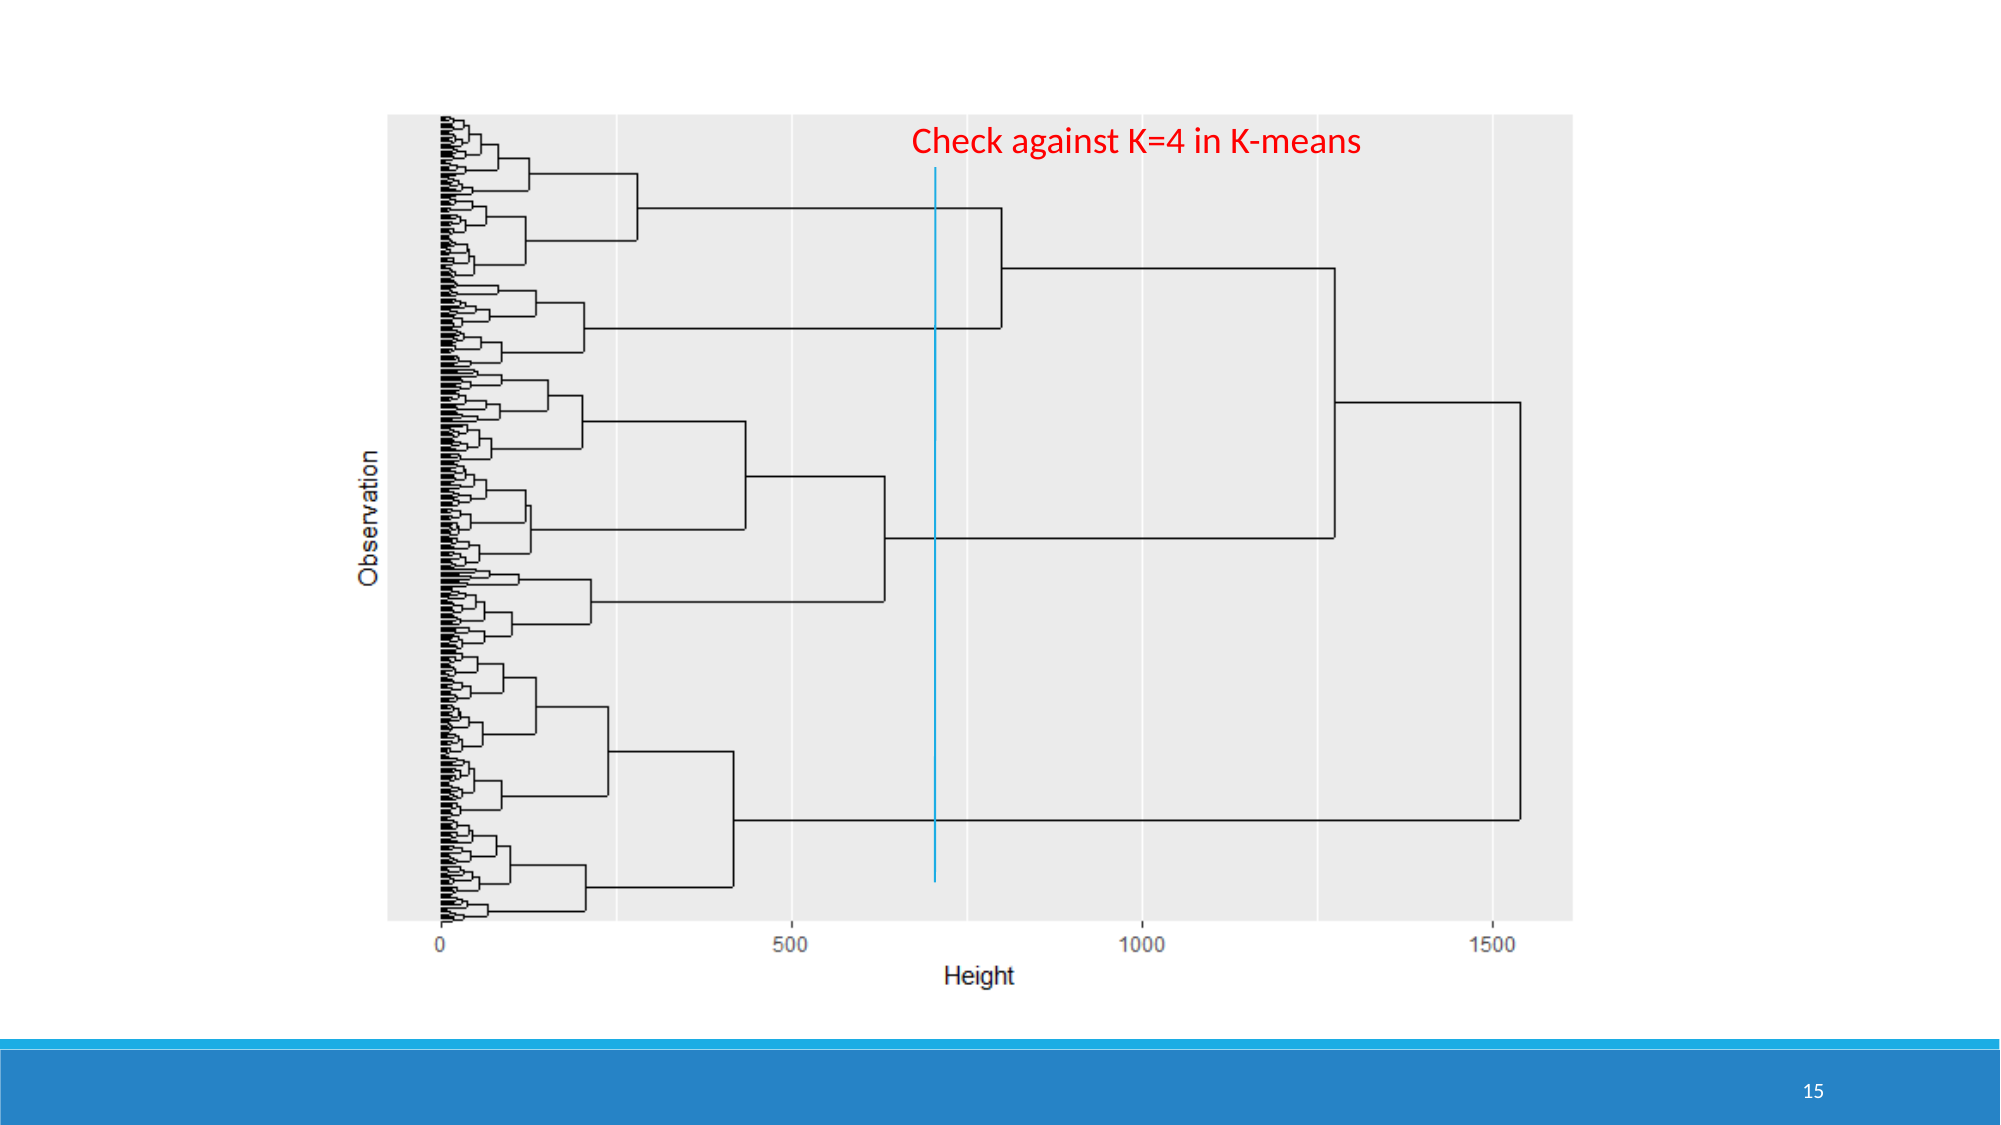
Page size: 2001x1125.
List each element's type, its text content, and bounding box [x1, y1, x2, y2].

slide_number 15 [1624, 1059, 1840, 1120]
picture [350, 108, 1581, 997]
